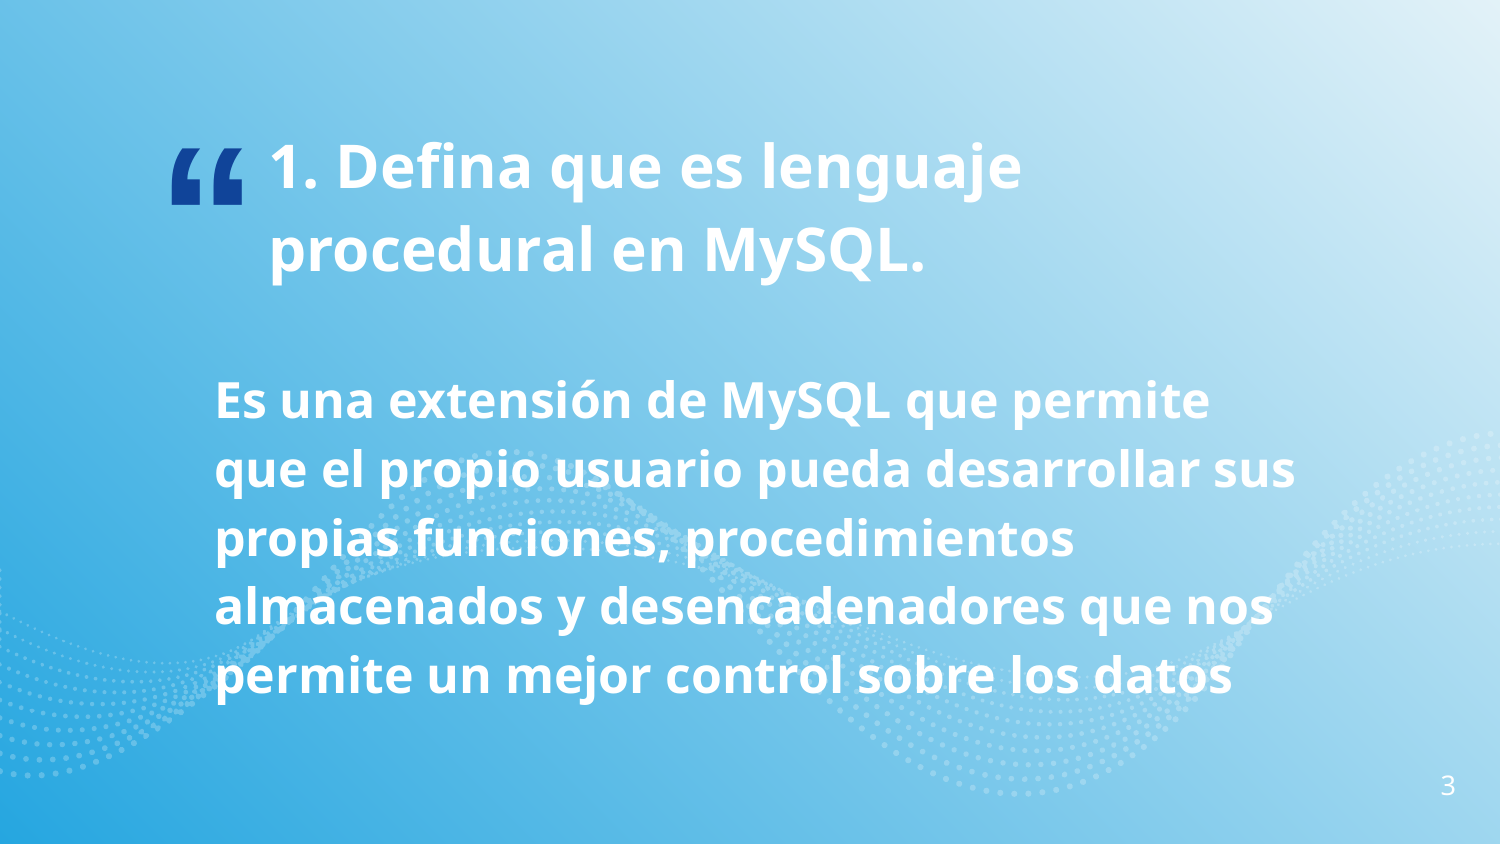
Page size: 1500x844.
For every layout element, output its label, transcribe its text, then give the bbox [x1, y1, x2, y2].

list 1. Defina que es lenguaje procedural en MySQL. [268, 116, 1196, 311]
slide_number 3 [1366, 754, 1457, 819]
text_box Es una extensión de MySQL que permite que el propio usuario pueda desarrollar sus propias funciones, procedimientos almacenados y desencadenadores que nos permite un mejor control sobre los datos [214, 359, 1313, 553]
